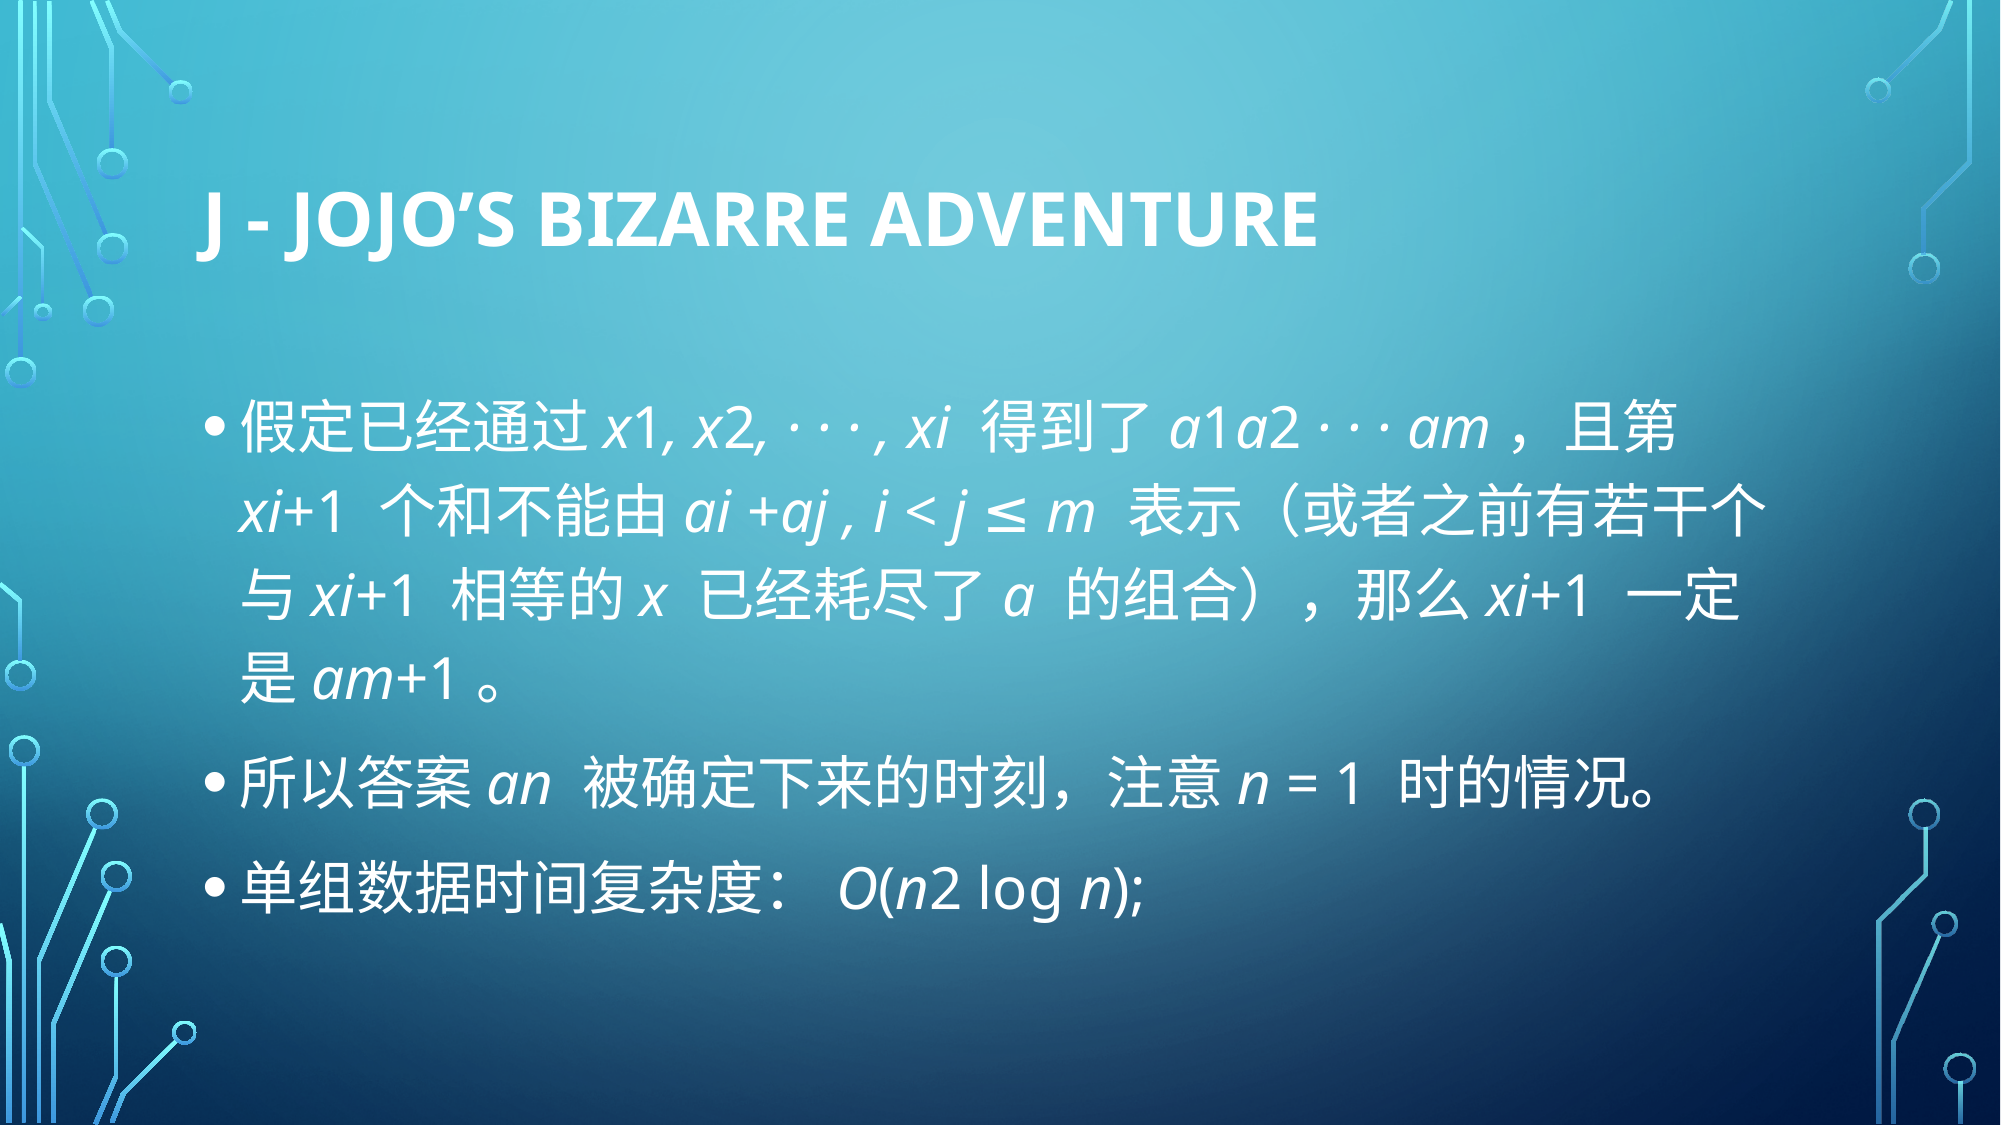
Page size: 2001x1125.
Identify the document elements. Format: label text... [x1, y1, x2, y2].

list 假定已经通过x1, x2, · · · , xi 得到了a1a2 · · · am，且第xi+1 个和不能由ai +aj , i < j ≤ m 表示（或者之前有若干个与xi+1 相等的x 已经耗尽了a 的组合），那么xi+1 一定是am+1。 所以答案an 被确定下来的时刻，注意n = 1 时的情况。 单组数据时间复杂度：O(n2 log n); [187, 369, 1813, 950]
title J - JoJo’s Bizarre Adventure [187, 101, 1813, 344]
